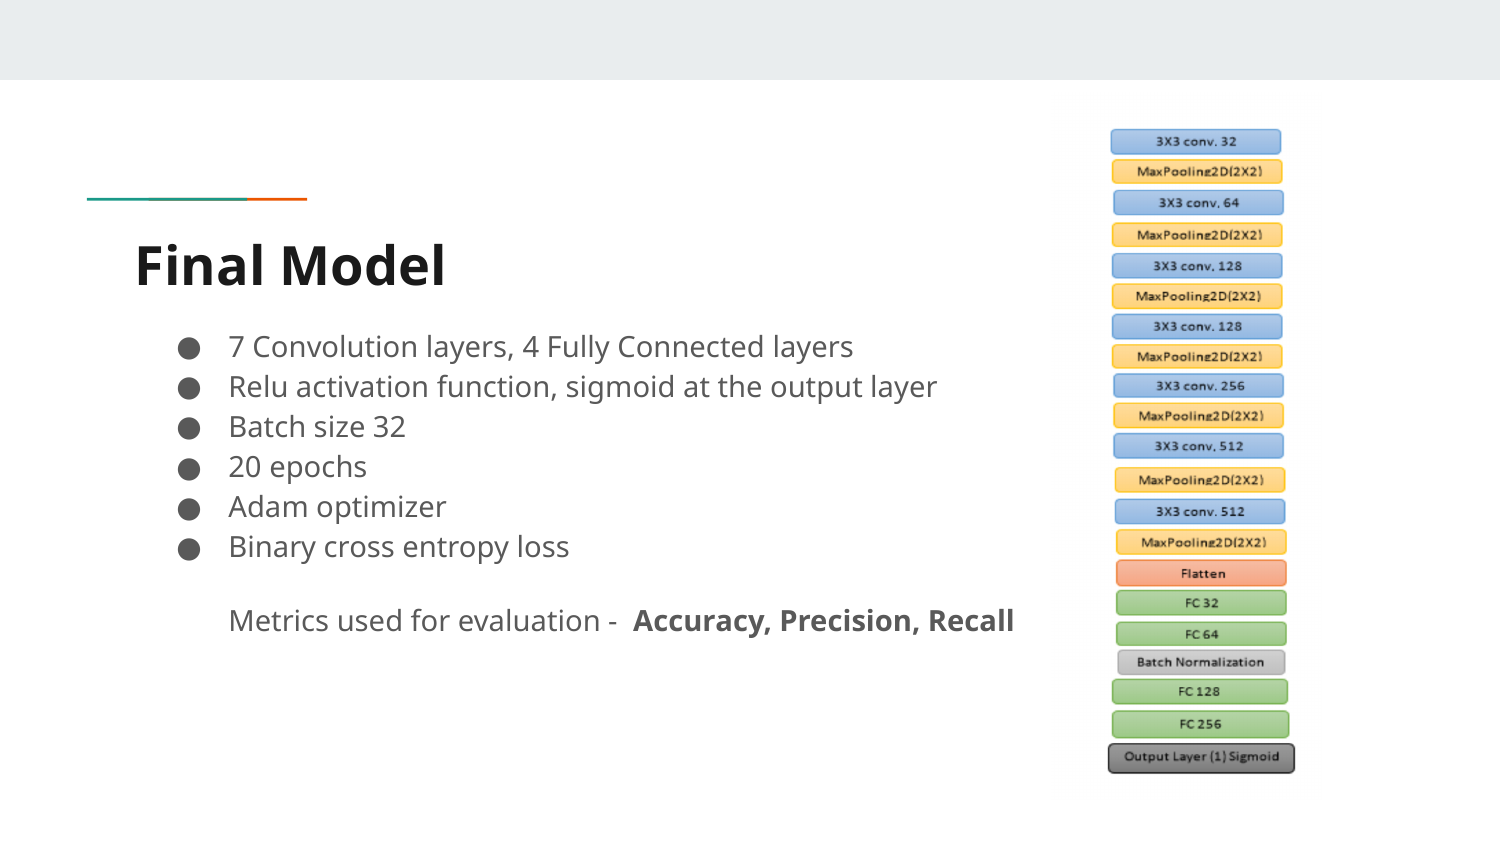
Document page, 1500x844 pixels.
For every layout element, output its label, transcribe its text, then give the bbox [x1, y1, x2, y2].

picture [1052, 93, 1321, 216]
text_box 7 Convolution layers, 4 Fully Connected layers Relu activation function, sigmoid at the output layer Batch size 32 20 epochs Adam optimizer Binary cross entropy loss Metrics used for evaluation - Accuracy, Precision, Recall [138, 307, 1052, 800]
title Final Model [119, 216, 1381, 305]
picture [832, 305, 1500, 799]
